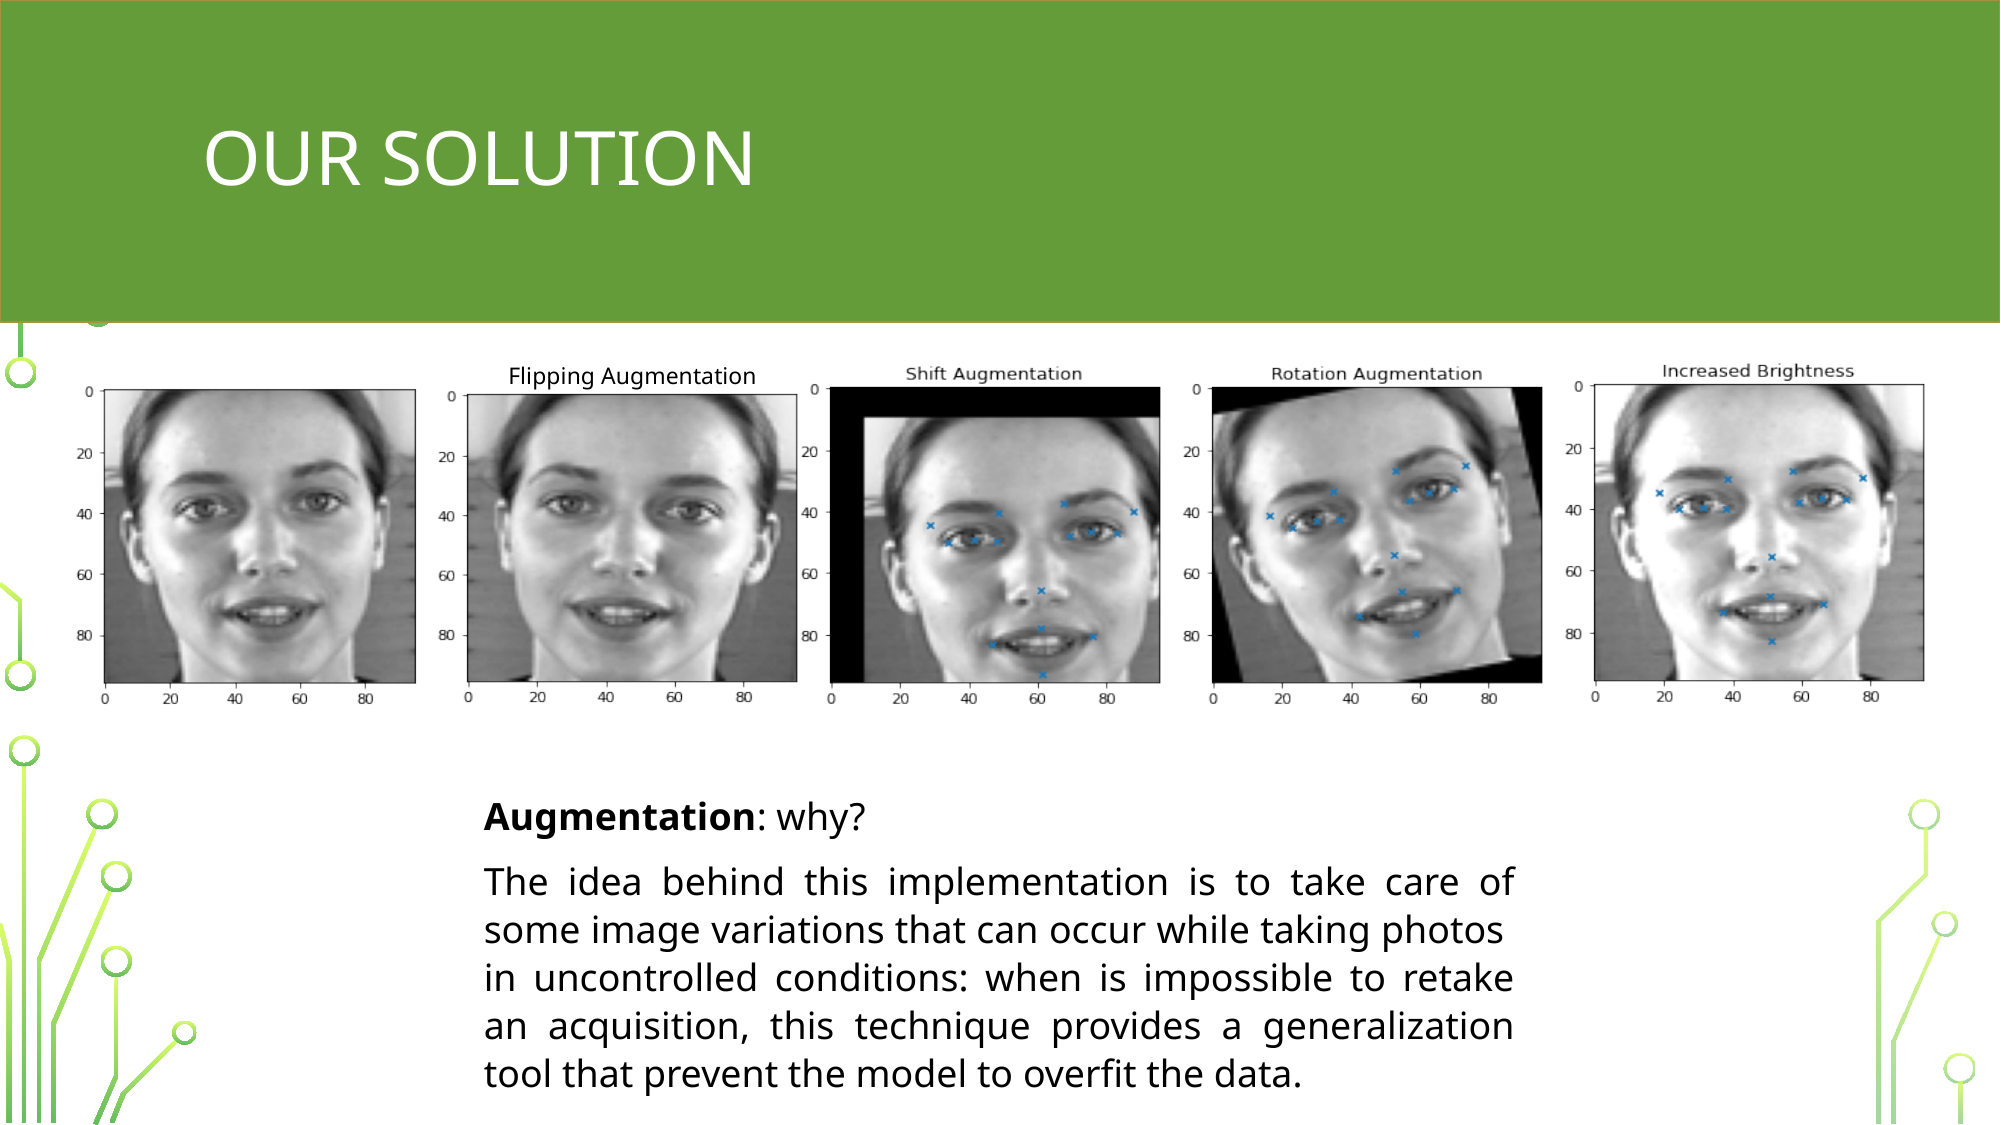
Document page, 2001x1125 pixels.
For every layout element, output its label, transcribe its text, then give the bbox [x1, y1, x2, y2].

title OUR SOLUTION [187, 0, 1813, 322]
text_box Augmentation: why? The idea behind this implementation is to take care of some image variations that can occur while taking photos in uncontrolled conditions: when is impossible to retake an acquisition, this technique provides a generalization tool that prevent the model to overfit the data. [469, 782, 1531, 1125]
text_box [65, 354, 1934, 716]
text_box [0, 0, 2000, 323]
